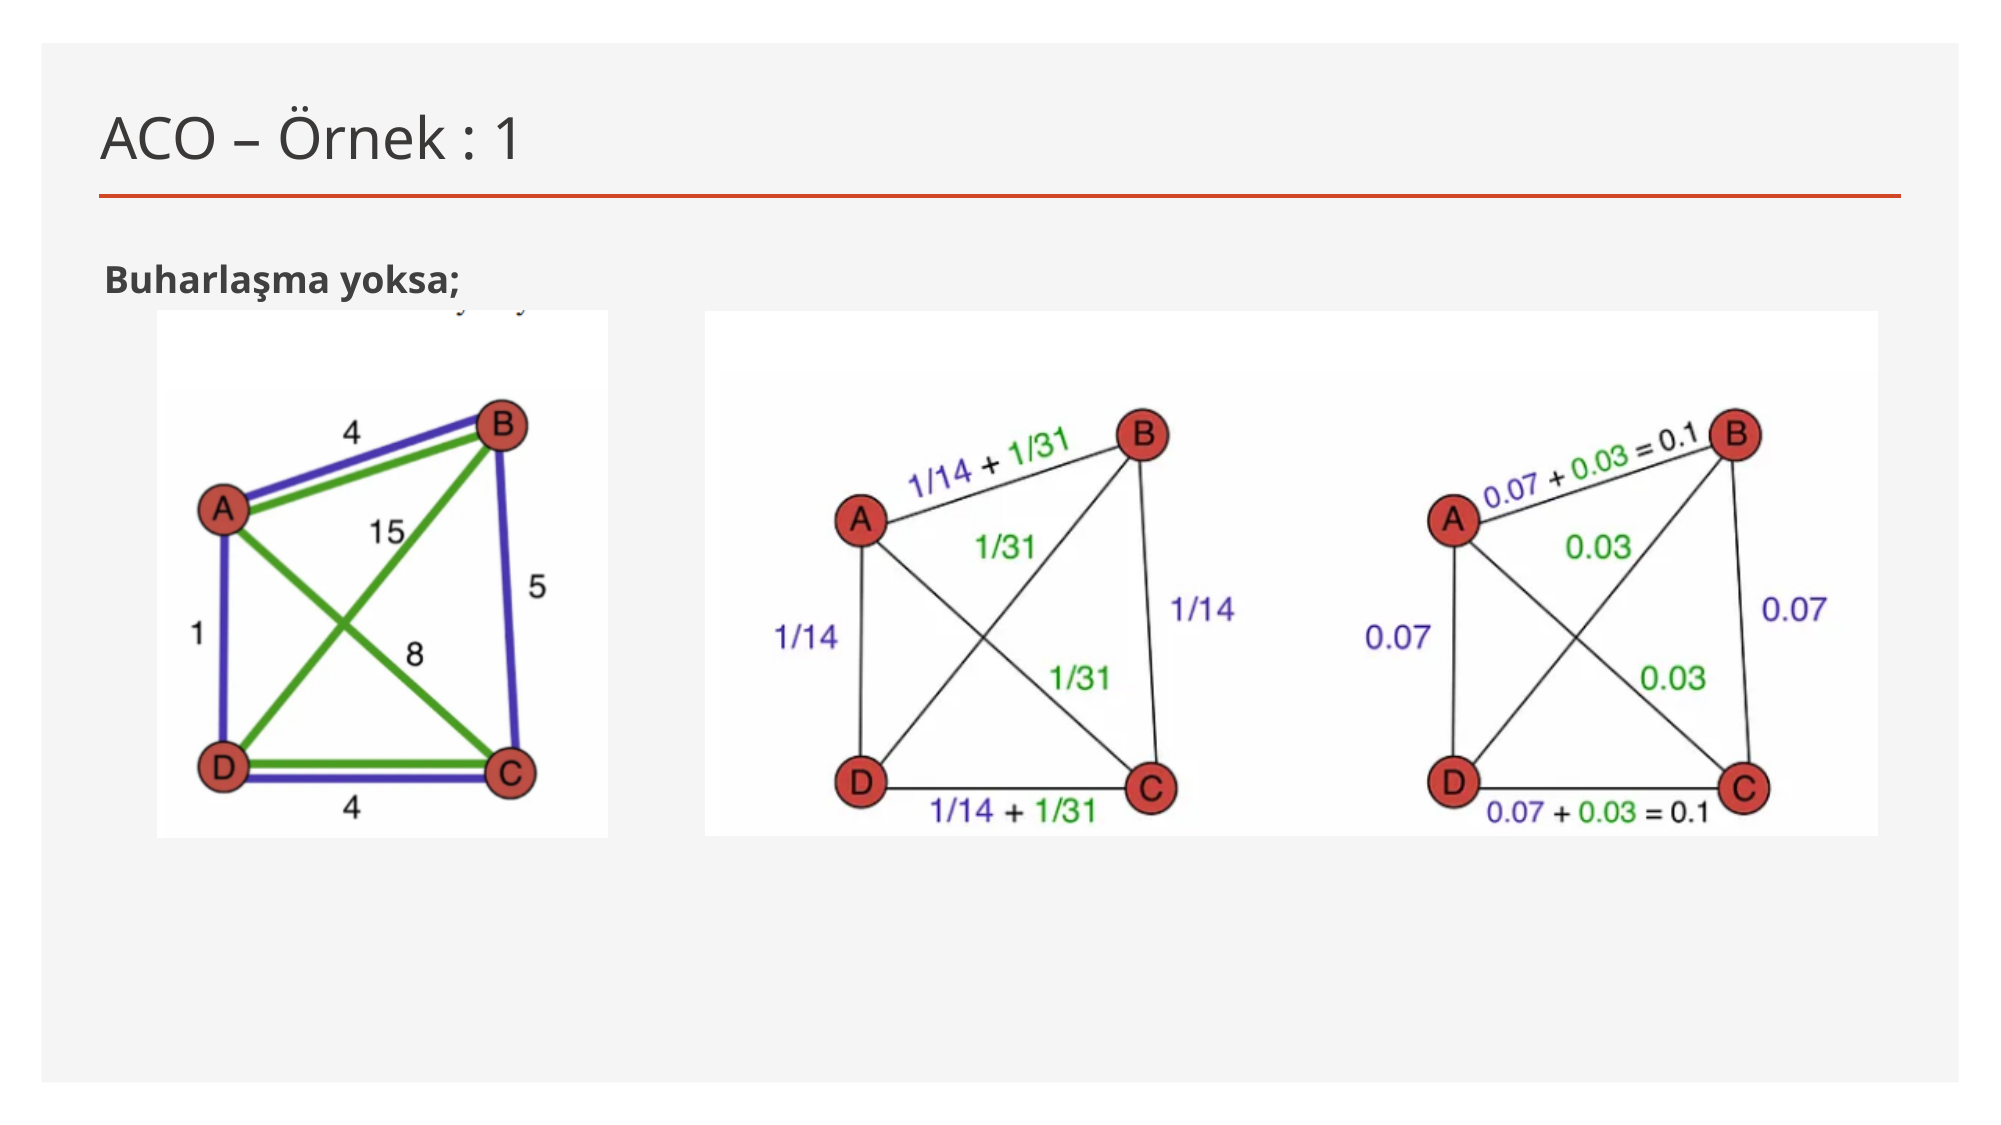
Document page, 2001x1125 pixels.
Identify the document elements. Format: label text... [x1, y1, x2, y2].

picture [705, 311, 1878, 836]
text_box [110, 178, 1913, 1040]
picture [157, 310, 608, 838]
text_box Buharlaşma yoksa; [88, 225, 1892, 1087]
title ACO – Örnek : 1 [85, 73, 1708, 179]
